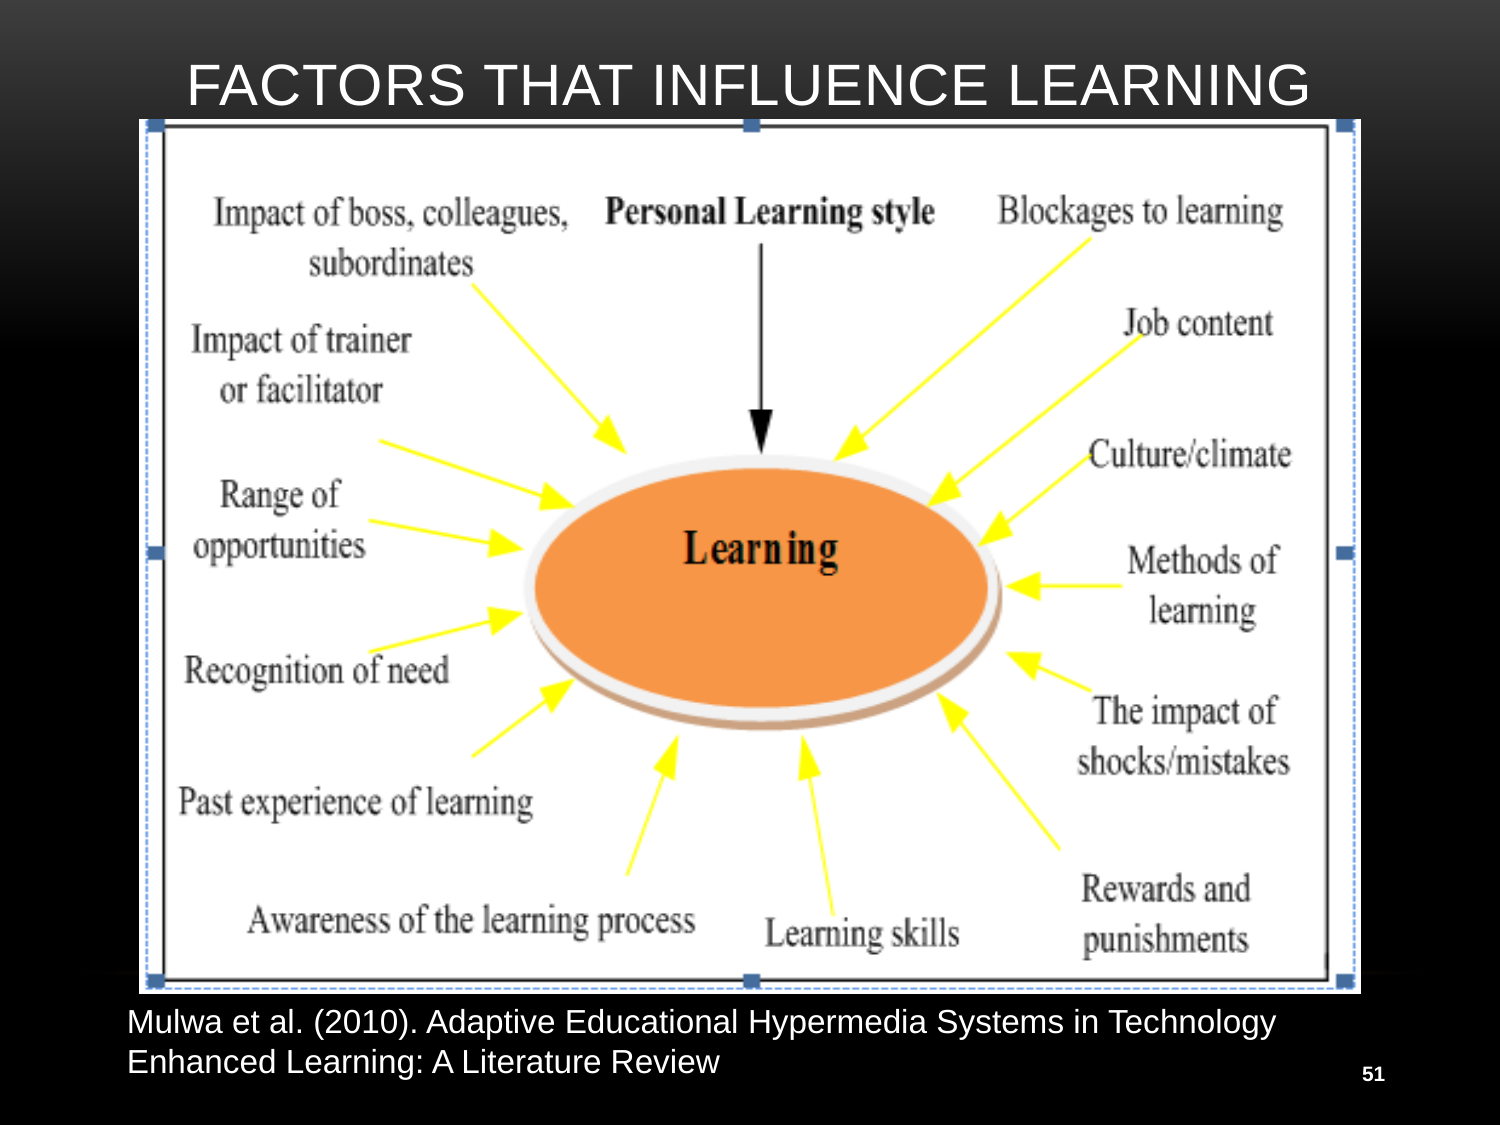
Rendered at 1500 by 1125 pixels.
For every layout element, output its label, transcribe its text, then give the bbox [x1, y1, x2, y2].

title Factors that Influence Learning [0, 1, 1500, 125]
picture [0, 119, 1500, 1125]
text_box Mulwa et al. (2010). Adaptive Educational Hypermedia Systems in Technology Enhanced Learning: A Literature Review [112, 993, 1447, 1125]
